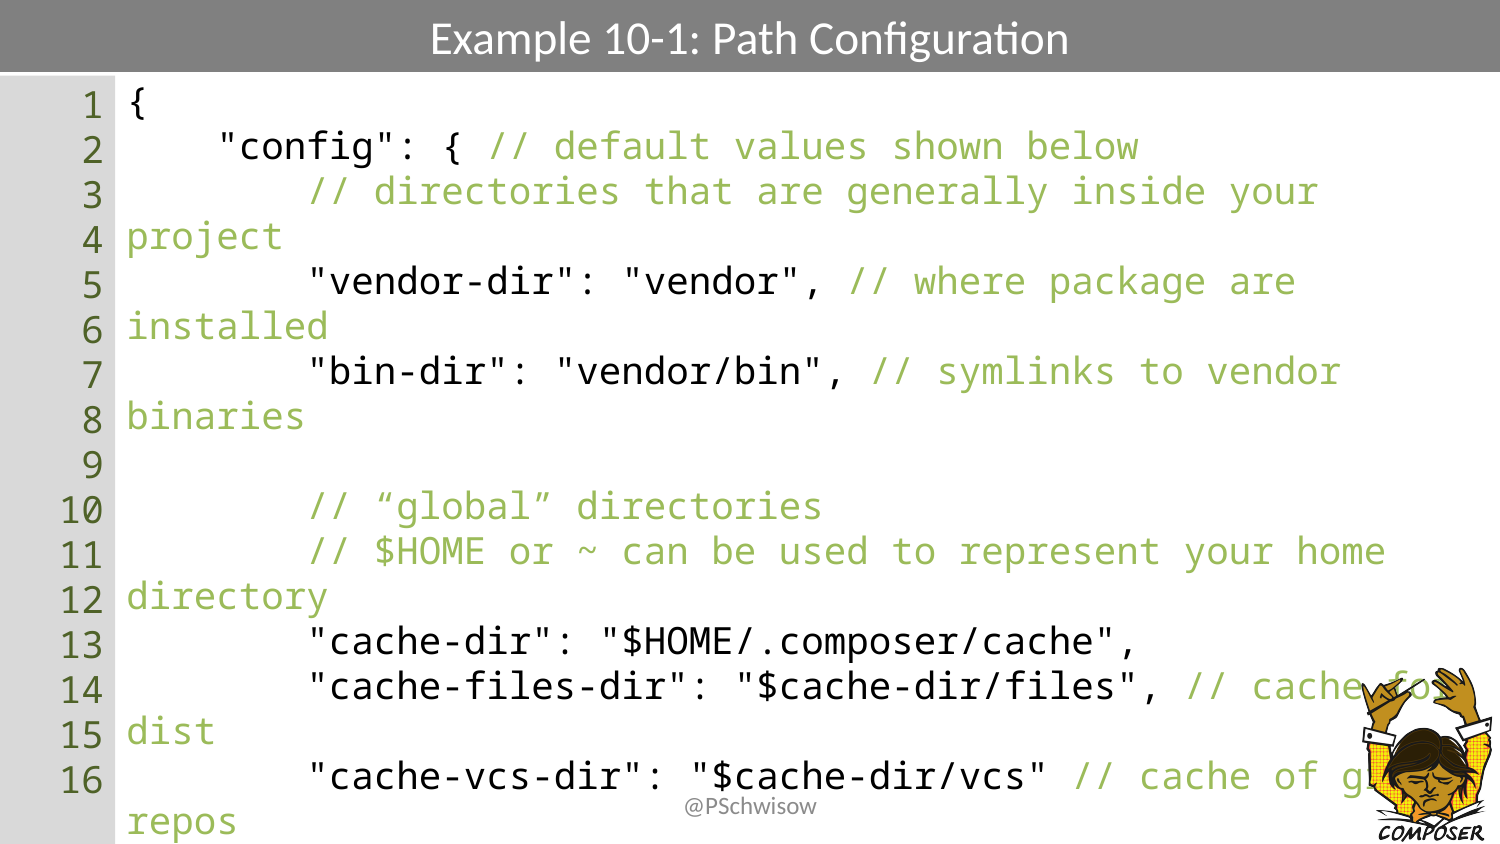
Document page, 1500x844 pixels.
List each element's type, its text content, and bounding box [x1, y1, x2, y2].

text_box { "config": { // default values shown below // directories that are generally inside your project "vendor-dir": "vendor", // where package are installed "bin-dir": "vendor/bin", // symlinks to vendor binaries // “global” directories // $HOME or ~ can be used to represent your home directory "cache-dir": "$HOME/.composer/cache", "cache-files-dir": "$cache-dir/files", // cache for dist "cache-vcs-dir": "$cache-dir/vcs" // cache of git repos } } // P.S. You can’t really use comments in JSON. [115, 74, 1500, 844]
text_box 1 2 3 4 5 6 7 8 9 10 11 12 13 14 15 16 [0, 75, 115, 844]
footer @PSchwisow [512, 782, 988, 827]
picture [1354, 665, 1500, 844]
title Example 10-1: Path Configuration [0, 0, 1500, 74]
